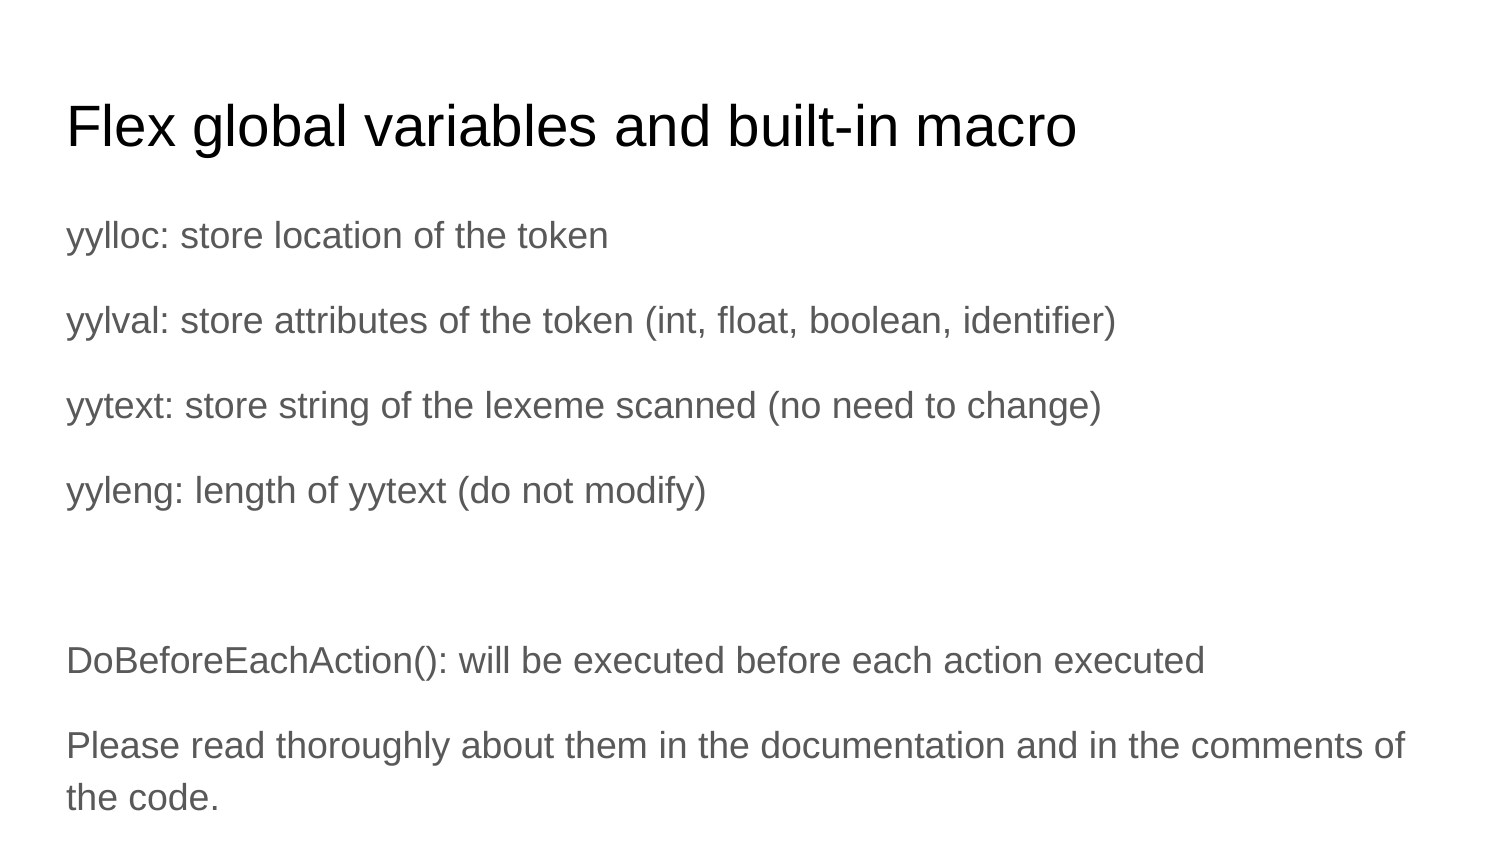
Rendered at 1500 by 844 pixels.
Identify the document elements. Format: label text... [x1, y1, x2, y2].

title Flex global variables and built-in macro [51, 72, 1449, 167]
list yylloc: store location of the token yylval: store attributes of the token (int, float, boolean, identifier) yytext: store string of the lexeme scanned (no need to change) yyleng: length of yytext (do not modify) DoBeforeEachAction(): will be executed before each action executed Please read thoroughly about them in the documentation and in the comments of the code. [51, 189, 1449, 805]
